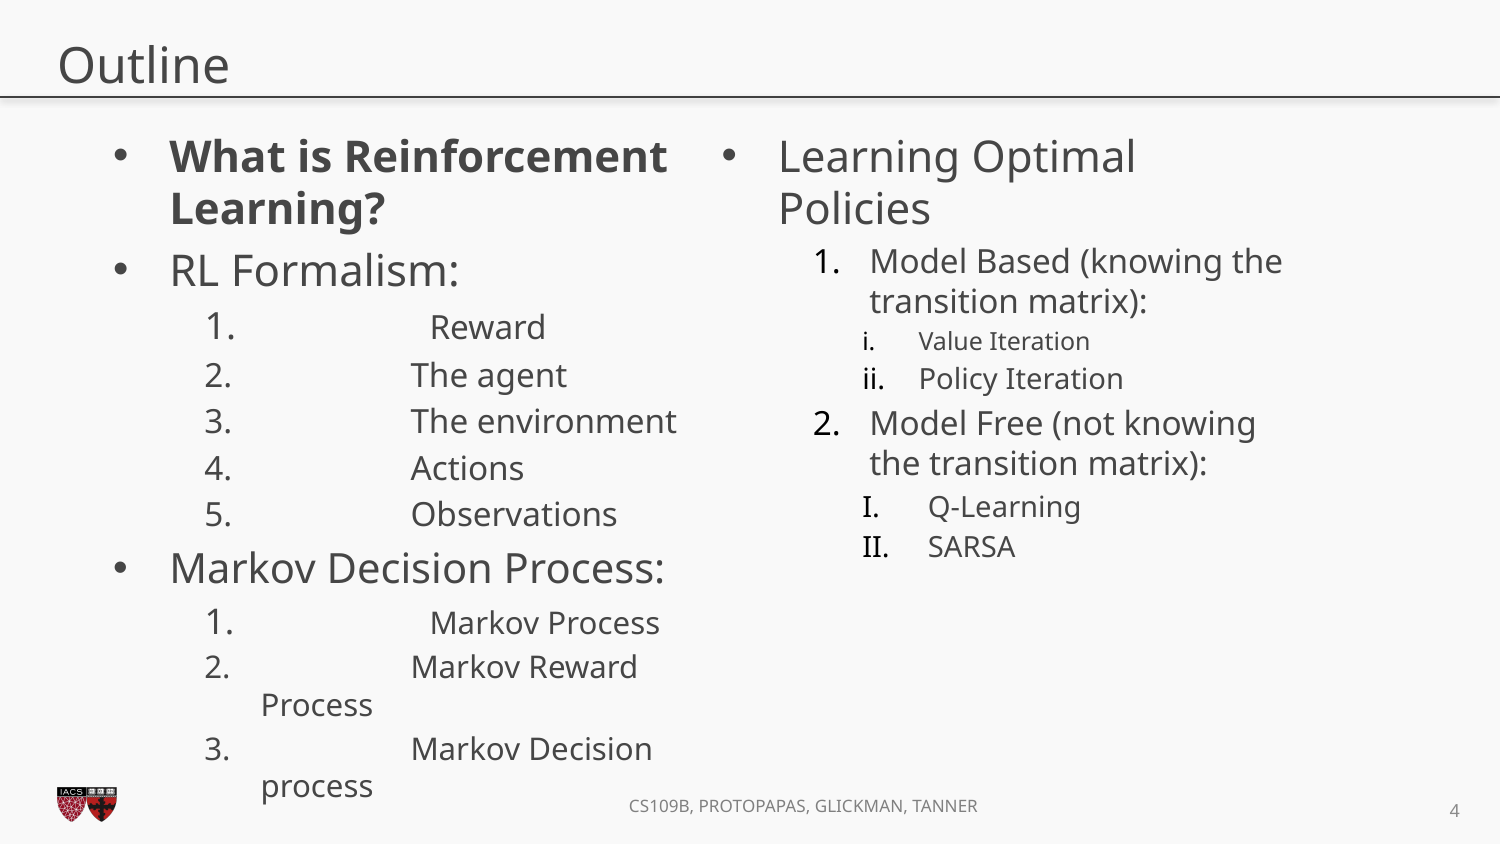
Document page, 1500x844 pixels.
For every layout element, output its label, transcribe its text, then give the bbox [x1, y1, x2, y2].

list What is Reinforcement Learning? RL Formalism: Reward The agent The environment Actions Observations Markov Decision Process: Markov Process Markov Reward Process Markov Decision process [98, 121, 706, 833]
picture [56, 787, 98, 822]
text_box Learning Optimal Policies Model Based (knowing the transition matrix): Value Iteration Policy Iteration Model Free (not knowing the transition matrix): Q-Learning SARSA [706, 121, 1316, 833]
slide_number 4 [1316, 787, 1475, 833]
title Outline [42, 26, 1458, 121]
